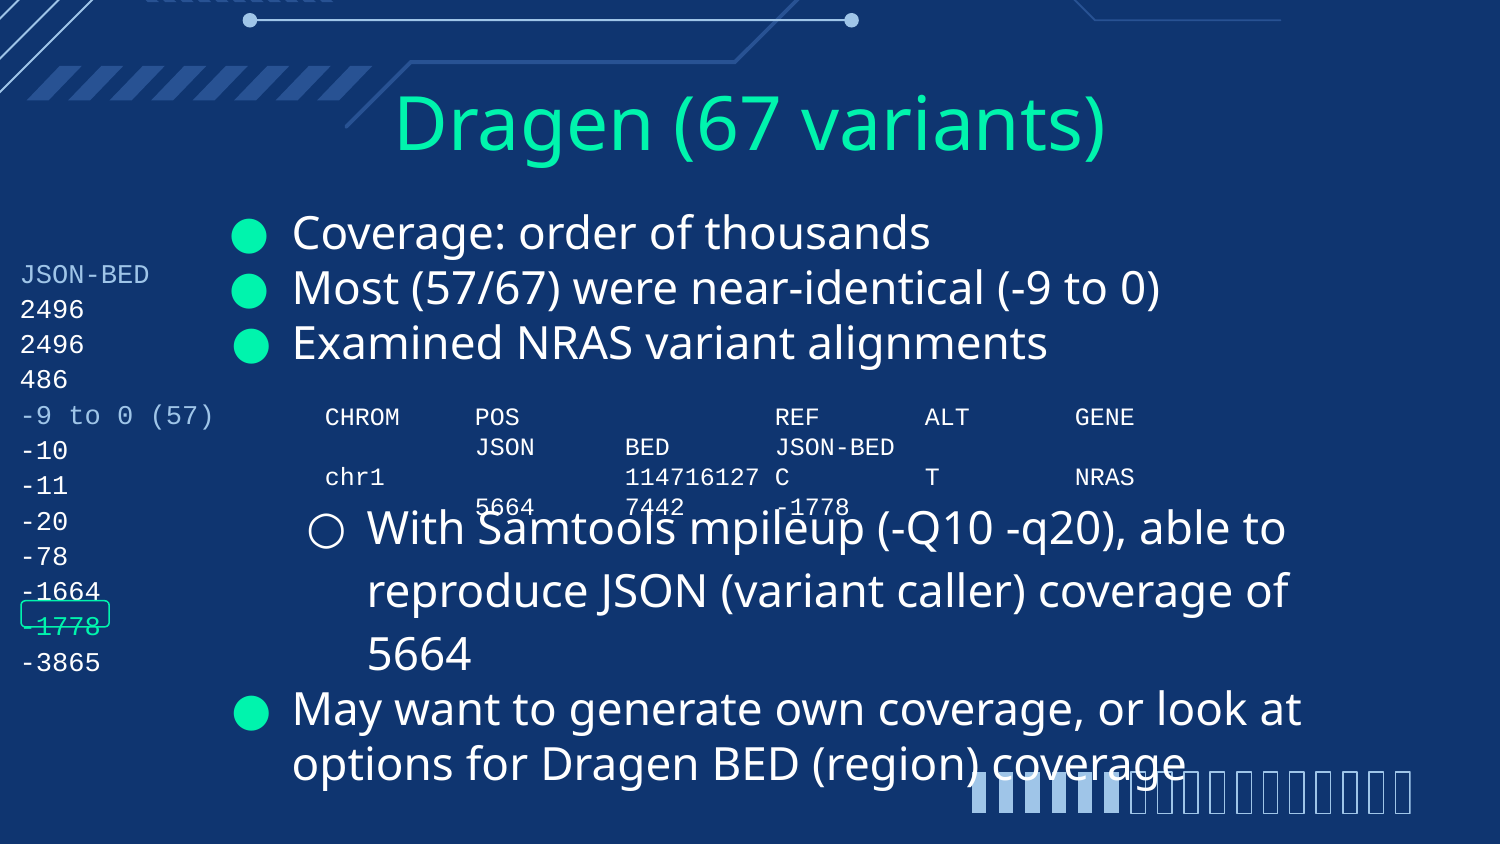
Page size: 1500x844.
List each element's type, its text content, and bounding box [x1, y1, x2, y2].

title Dragen (67 variants) [118, 75, 1382, 156]
text_box CHROM POS REF ALT GENE JSON BED JSON-BED chr1 114716127 C T NRAS 5664 7442 -1778 [310, 385, 1190, 536]
list JSON-BED 2496 2496 486 -9 to 0 (57) -10 -11 -20 -78 -1664 -1778 -3865 [19, 149, 217, 804]
list Coverage: order of thousands Most (57/67) were near-identical (-9 to 0) Examined NRAS variant alignments With Samtools mpileup (-Q10 -q20), able to reproduce JSON (variant caller) coverage of 5664 May want to generate own coverage, or look at options for Dragen BED (region) coverage [216, 203, 1382, 750]
text_box [21, 600, 110, 627]
